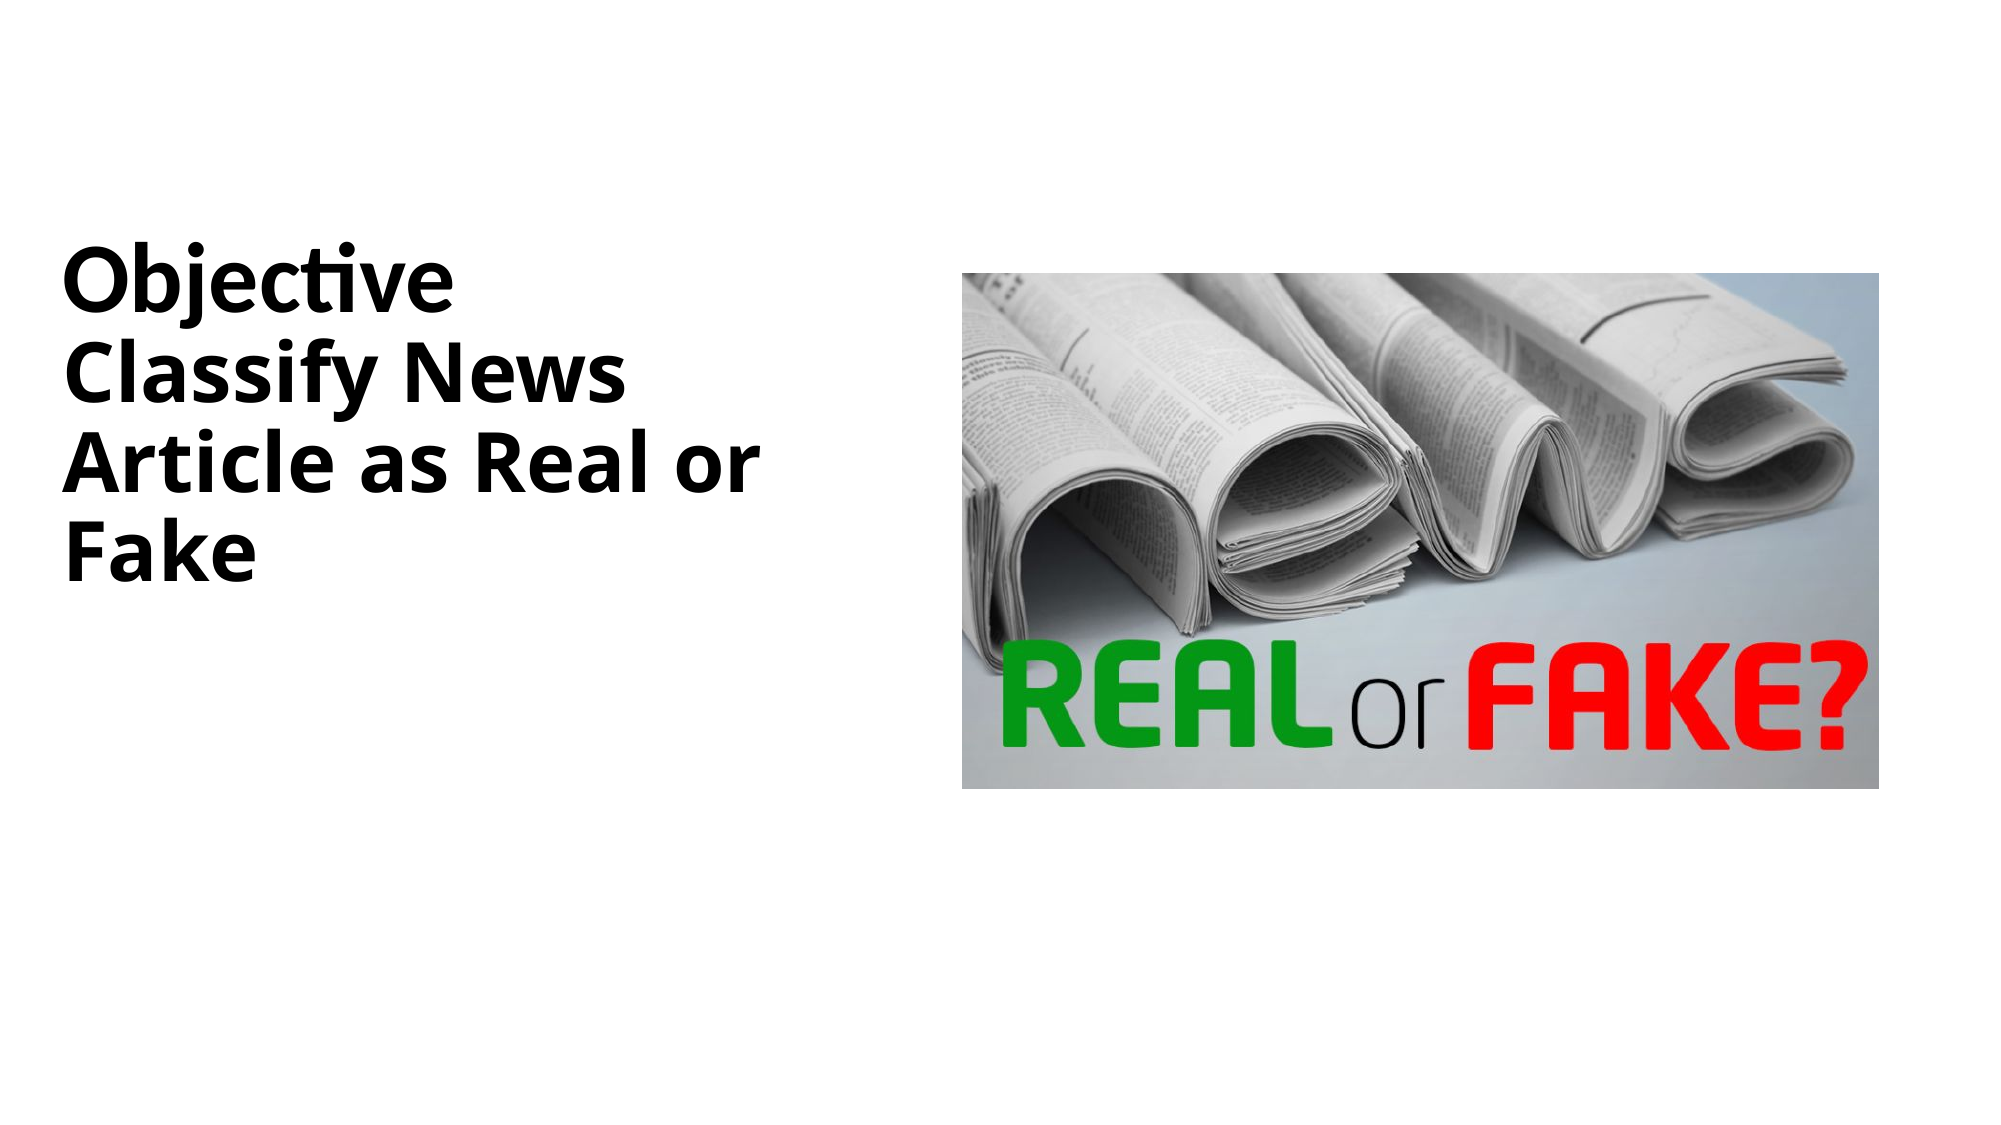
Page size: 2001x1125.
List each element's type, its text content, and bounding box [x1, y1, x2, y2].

picture [962, 273, 1879, 789]
title Classify News Article as Real or Fake [47, 389, 872, 608]
text_box Objective [47, 204, 521, 340]
